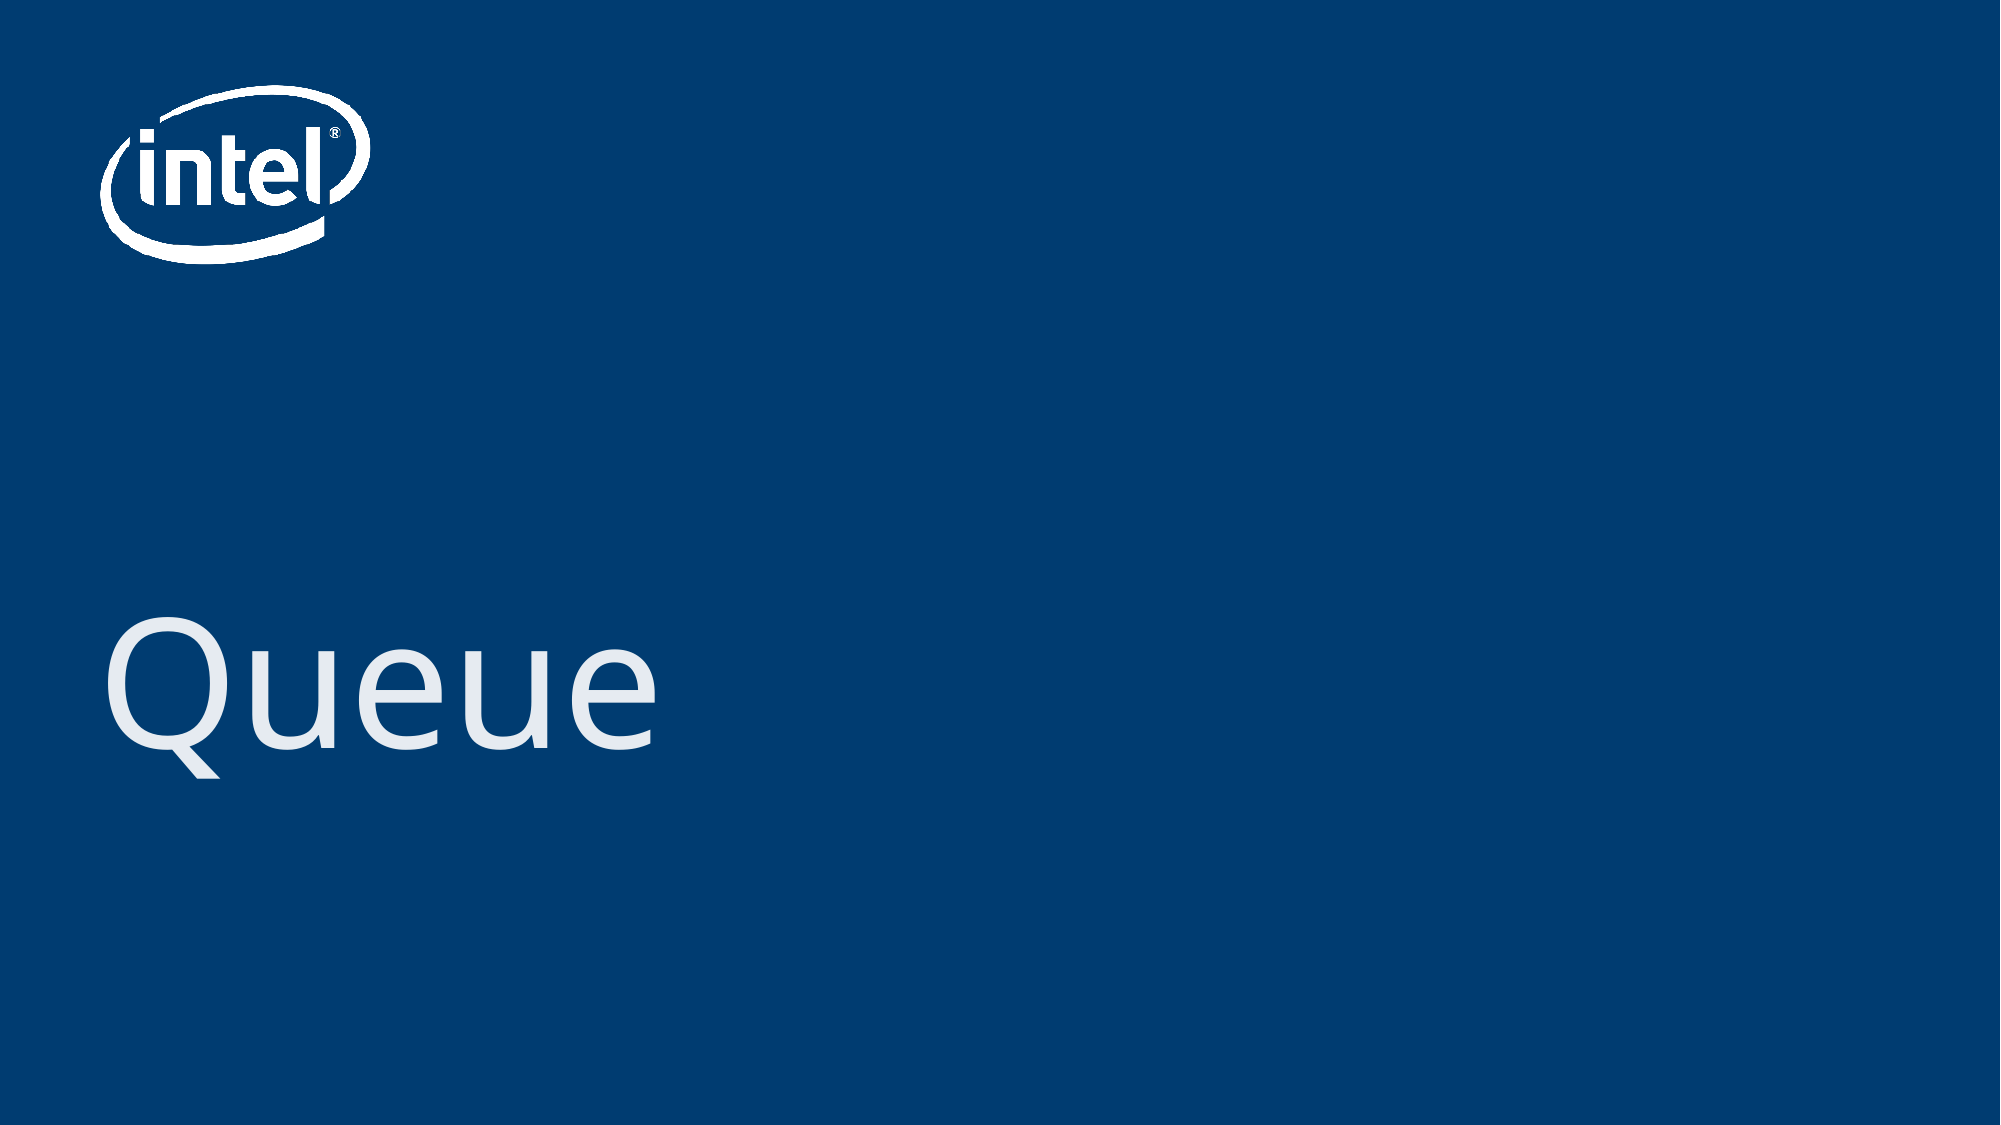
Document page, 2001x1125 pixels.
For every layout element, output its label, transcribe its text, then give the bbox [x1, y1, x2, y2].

title Queue [97, 542, 1894, 784]
picture [98, 83, 372, 266]
